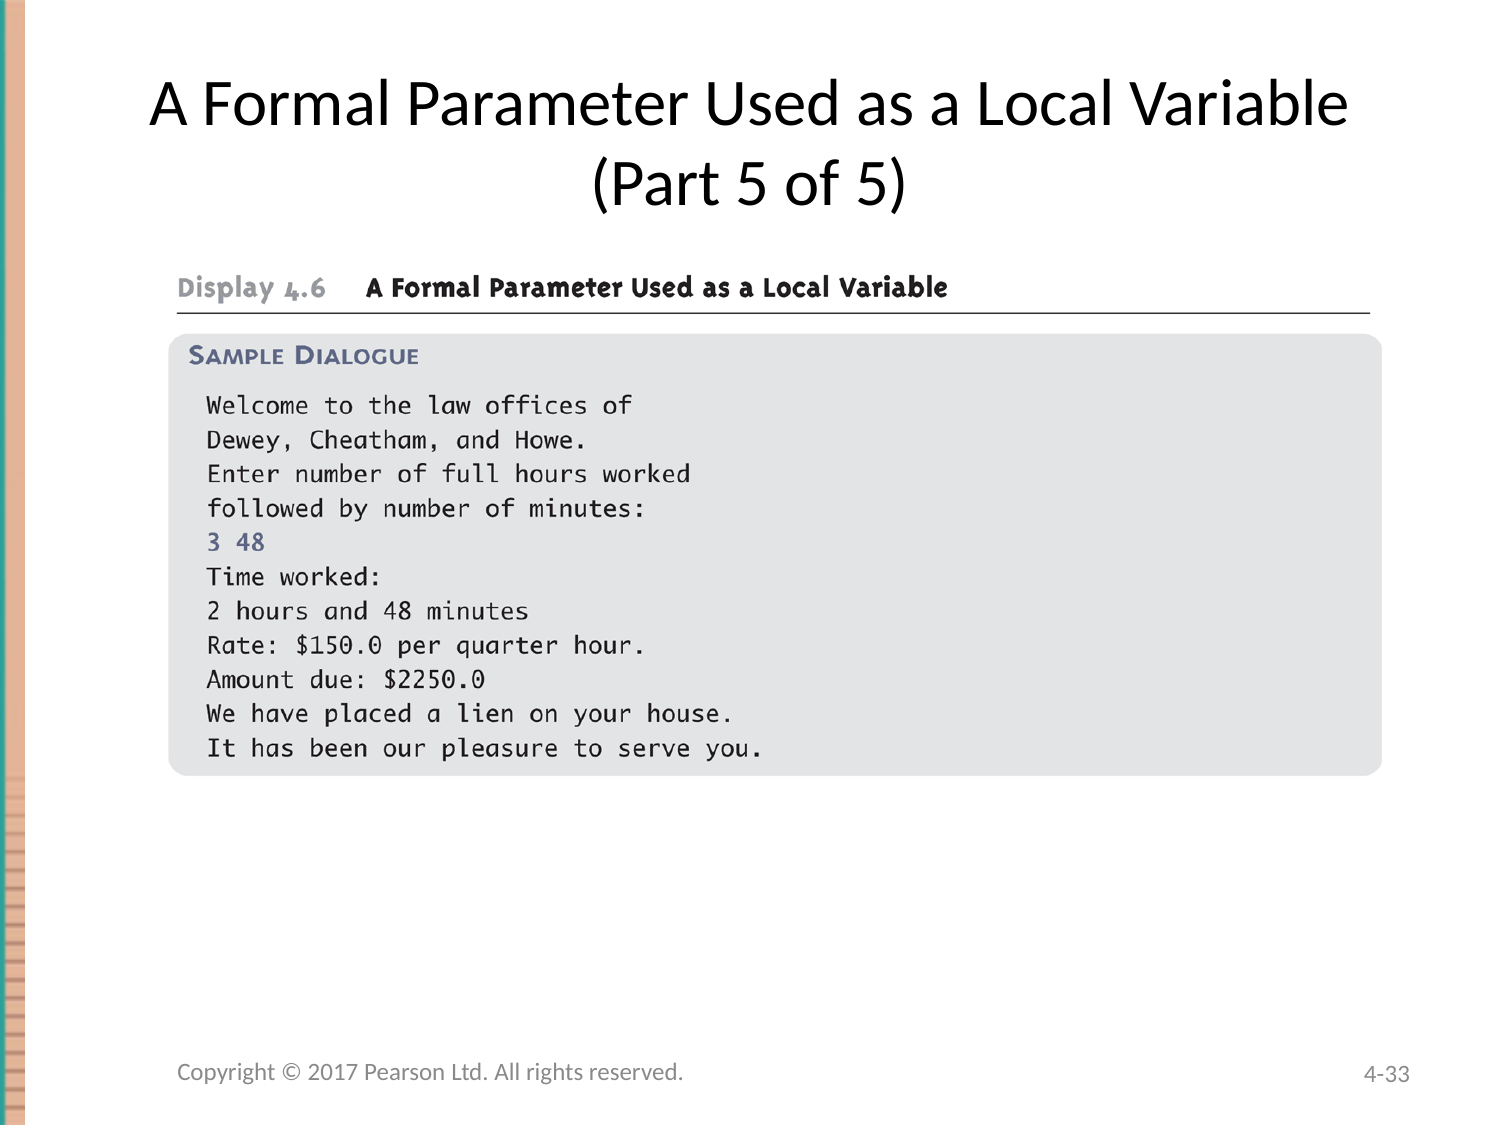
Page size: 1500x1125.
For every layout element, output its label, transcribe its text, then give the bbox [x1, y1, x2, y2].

footer Copyright © 2017 Pearson Ltd. All rights reserved. [75, 1040, 788, 1100]
picture [137, 262, 1413, 789]
picture [0, 0, 25, 1125]
slide_number 4-33 [1074, 1042, 1425, 1103]
title A Formal Parameter Used as a Local Variable (Part 5 of 5) [75, 45, 1425, 233]
